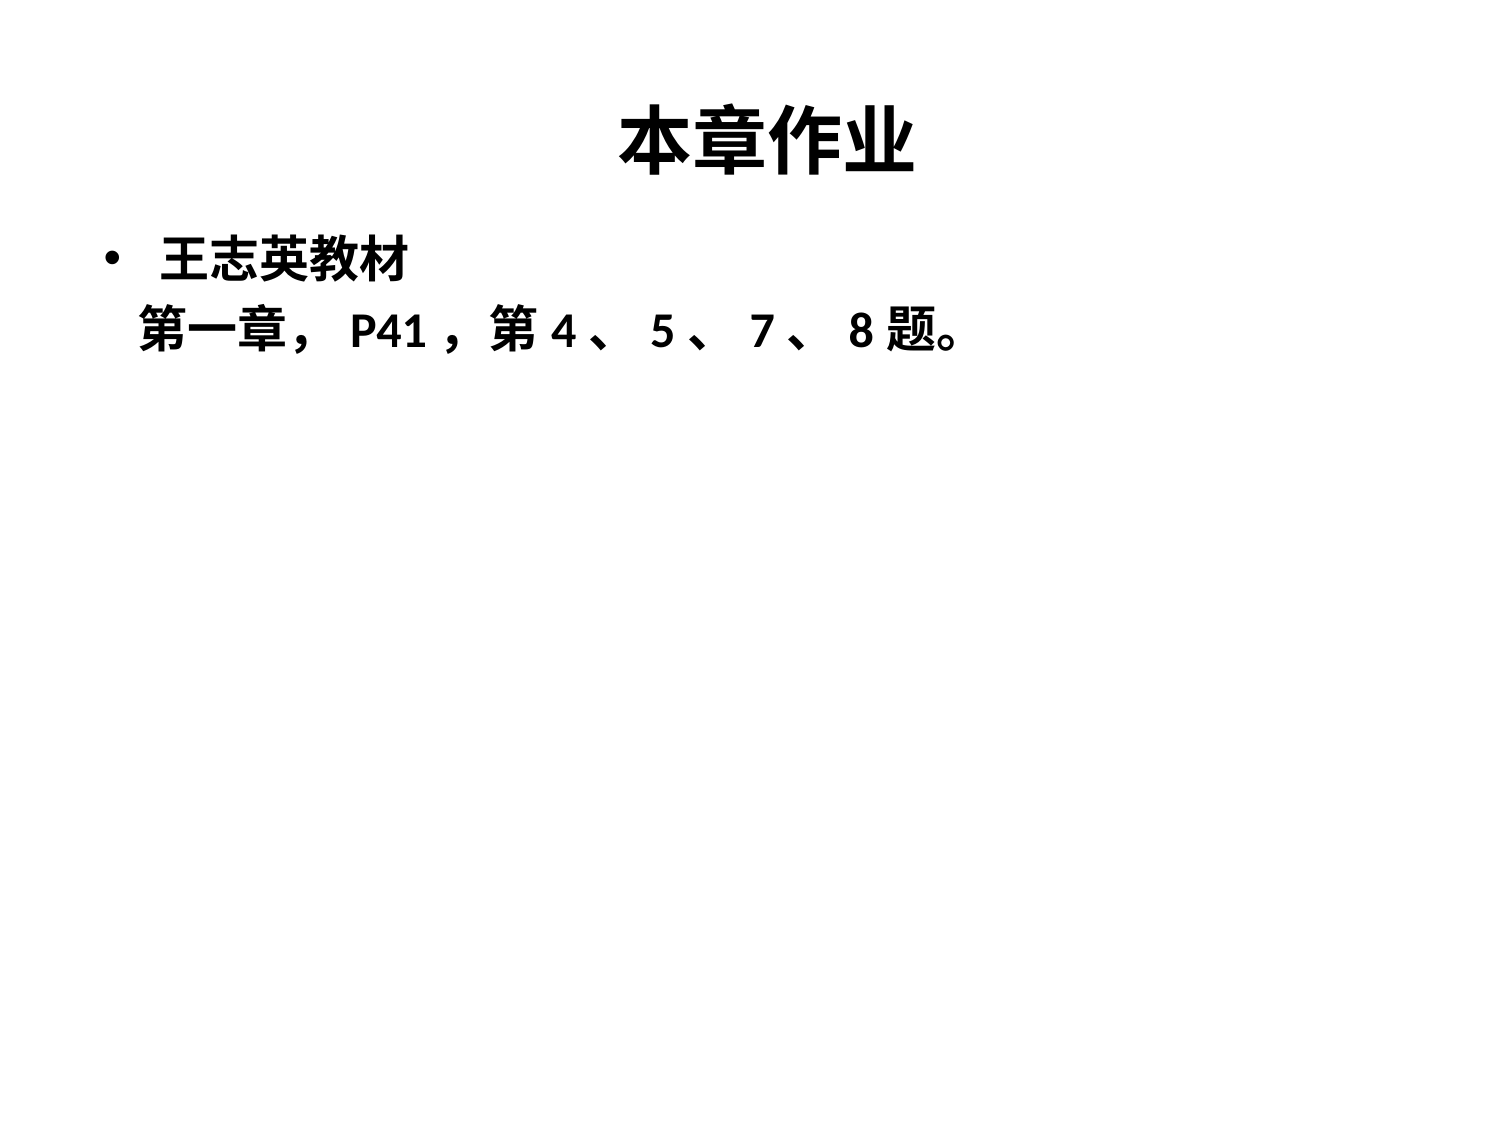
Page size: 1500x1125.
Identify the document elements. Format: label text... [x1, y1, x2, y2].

title 本章作业 [75, 45, 1425, 233]
list 王志英教材 第一章，P41，第4、5、7、8题。 [88, 219, 1439, 963]
